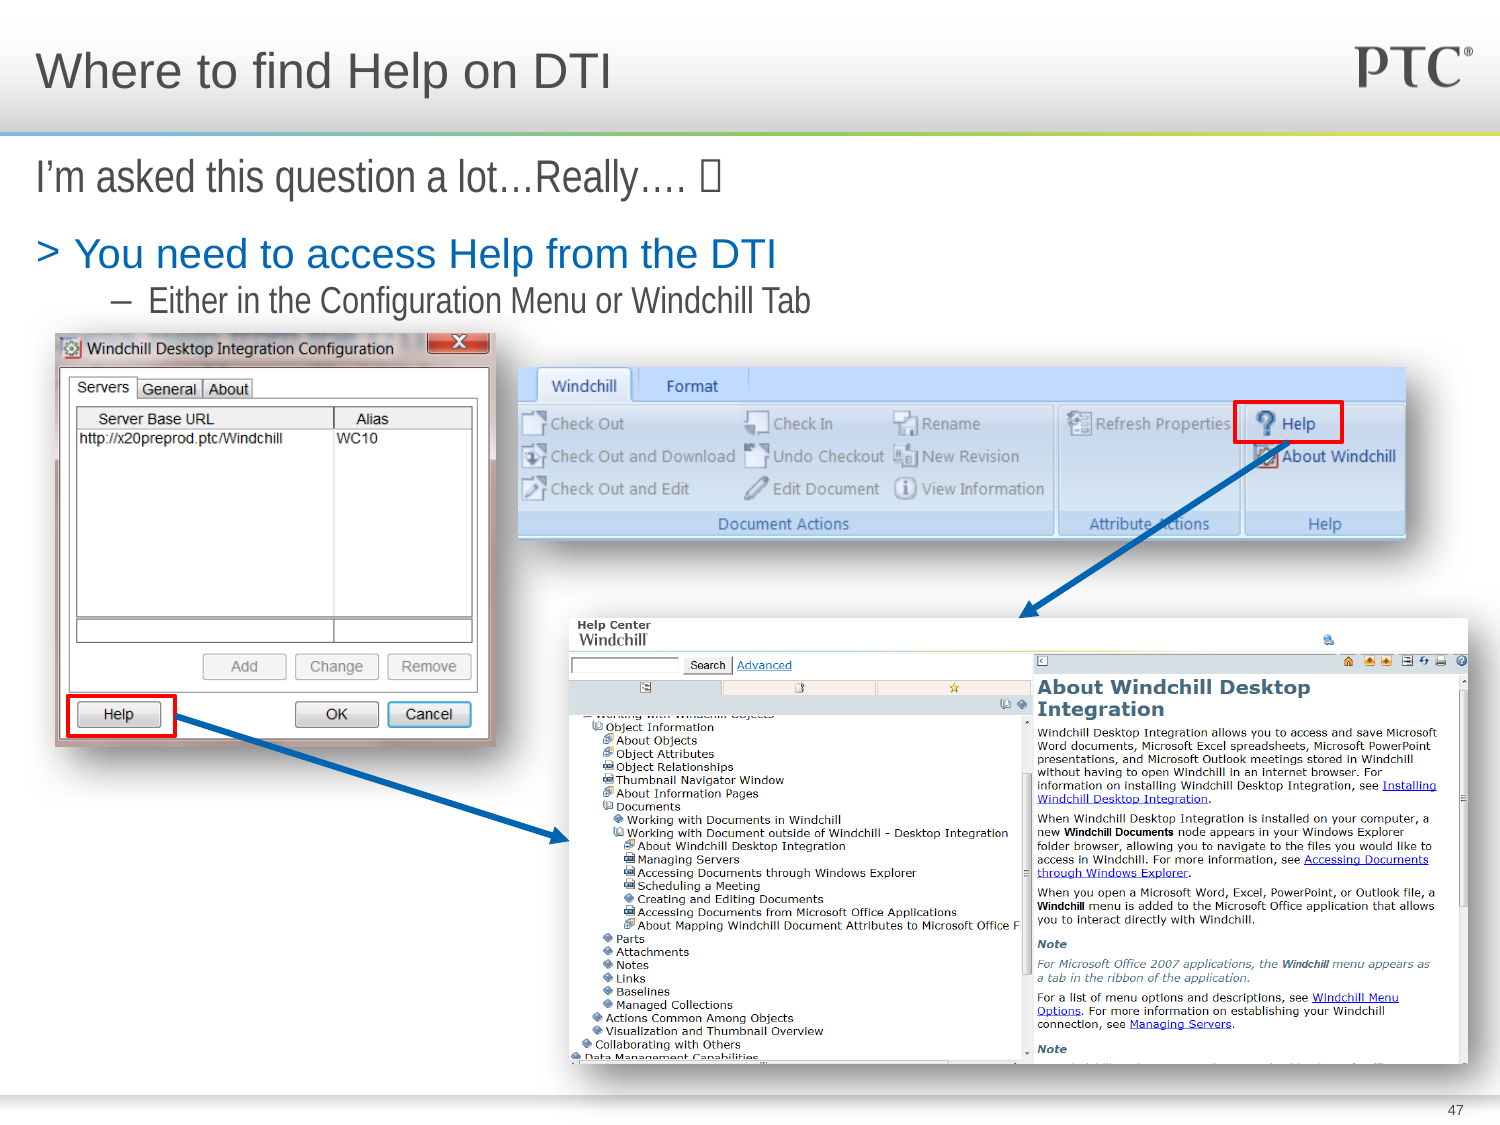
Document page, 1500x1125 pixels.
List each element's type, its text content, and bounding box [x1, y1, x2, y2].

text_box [174, 715, 570, 842]
picture [0, 0, 1500, 136]
picture [517, 366, 1406, 542]
picture [55, 333, 496, 748]
list You need to access Help from the DTI Either in the Configuration Menu or Windchill Tab [36, 226, 1464, 1052]
subtitle I’m asked this question a lot…Really….  [35, 146, 1462, 203]
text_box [1065, 394, 1242, 666]
picture [569, 617, 1468, 1065]
title Where to find Help on DTI [35, 31, 1285, 107]
